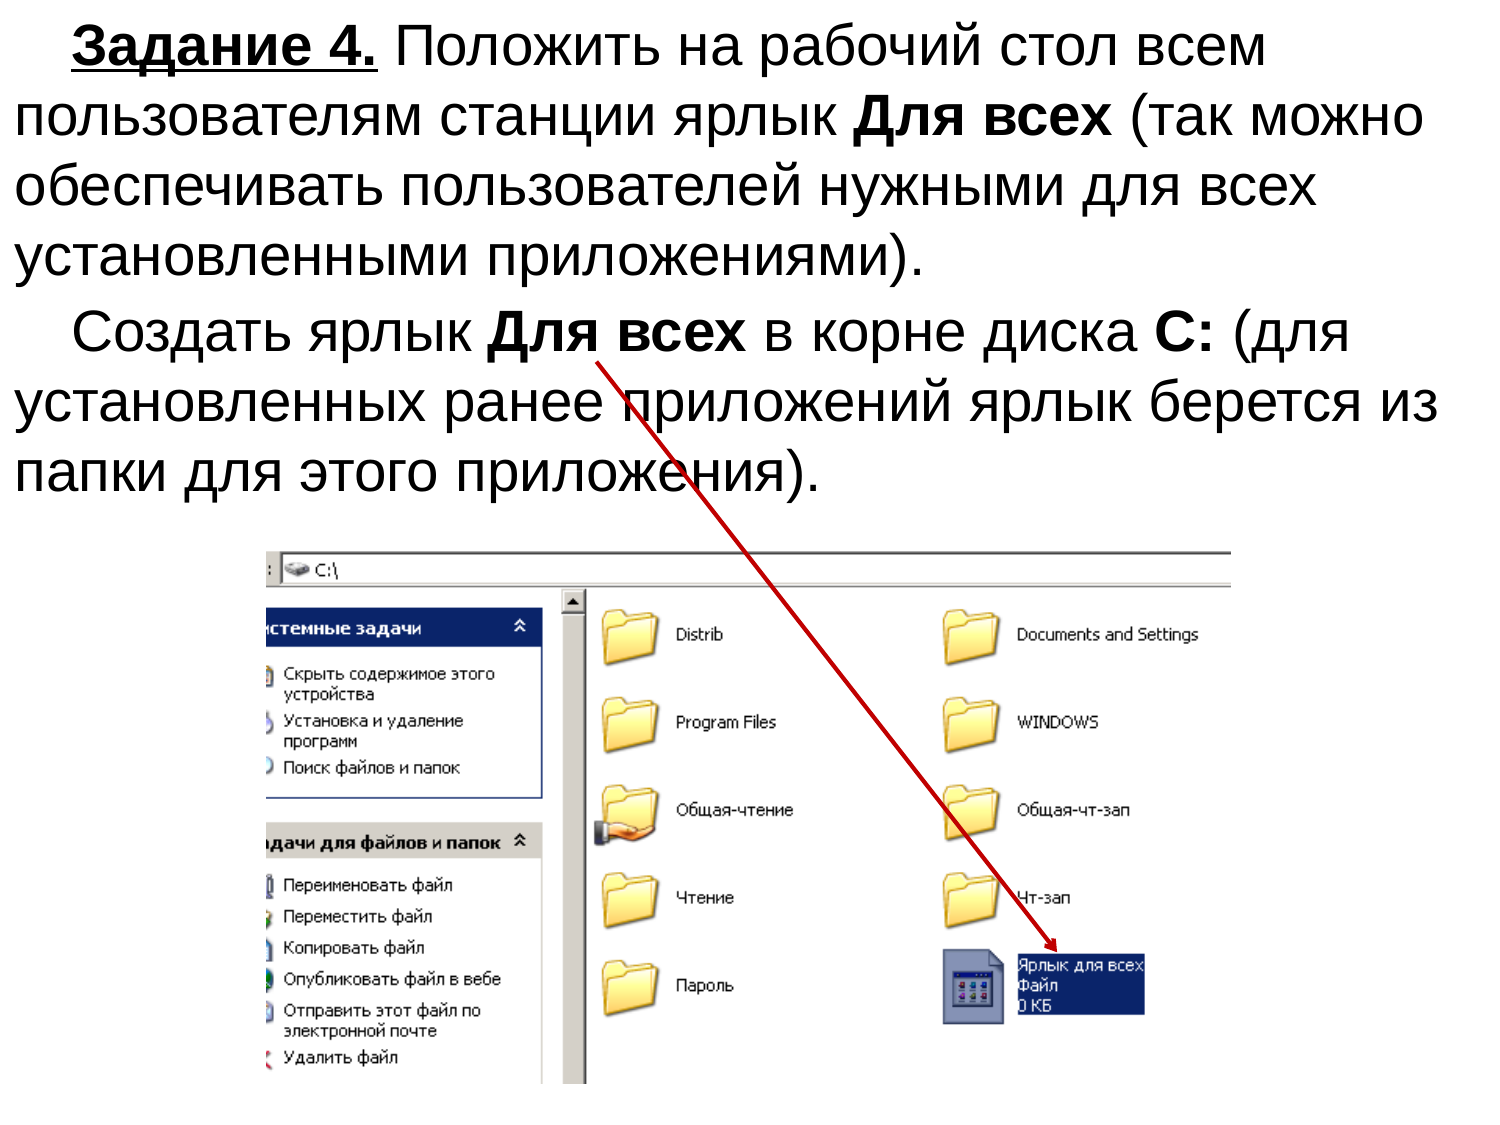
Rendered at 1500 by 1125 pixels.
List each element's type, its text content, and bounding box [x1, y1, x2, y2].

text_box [596, 361, 1058, 953]
picture [265, 550, 1231, 1084]
text_box Задание 4. Положить на рабочий стол всем пользователям станции ярлык Для всех (так можно обеспечивать пользователей нужными для всех установленными приложениями). Создать ярлык Для всех в корне диска С: (для установленных ранее приложений ярлык берется из папки для этого приложения). [0, 0, 1500, 511]
